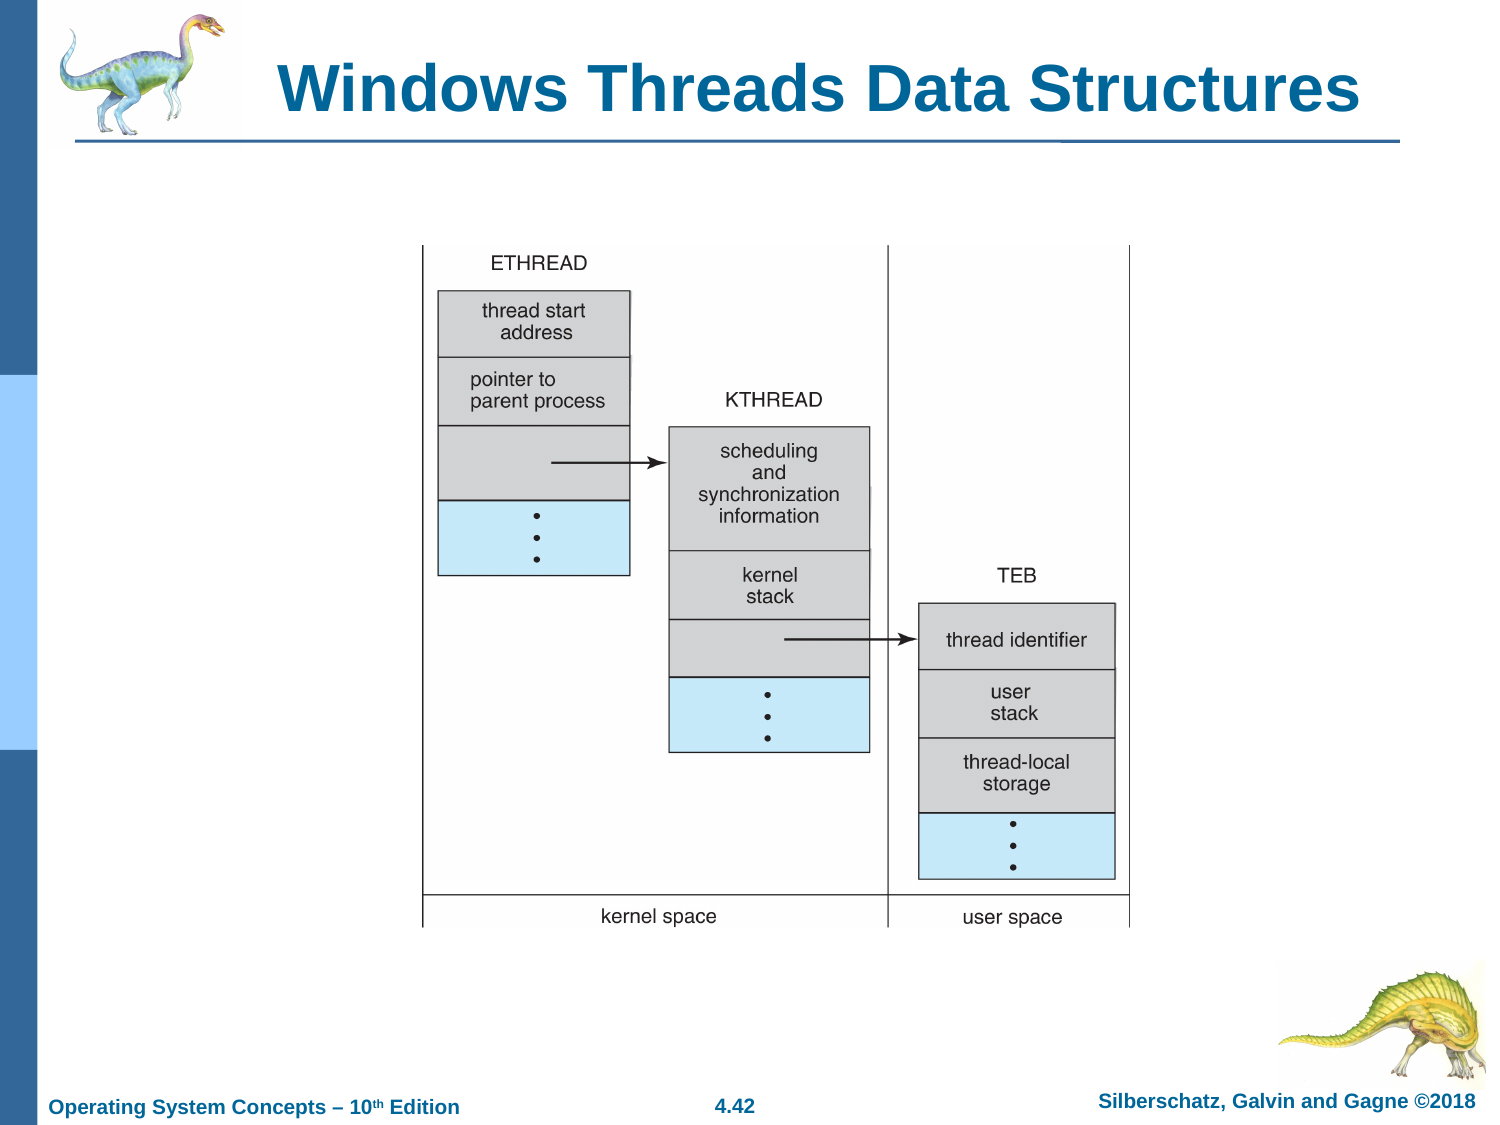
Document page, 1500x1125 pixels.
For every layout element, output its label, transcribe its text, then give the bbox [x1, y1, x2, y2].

picture [1275, 959, 1486, 1090]
title Windows Threads Data Structures [188, 37, 1451, 133]
picture [422, 245, 1130, 929]
picture [46, 0, 243, 149]
